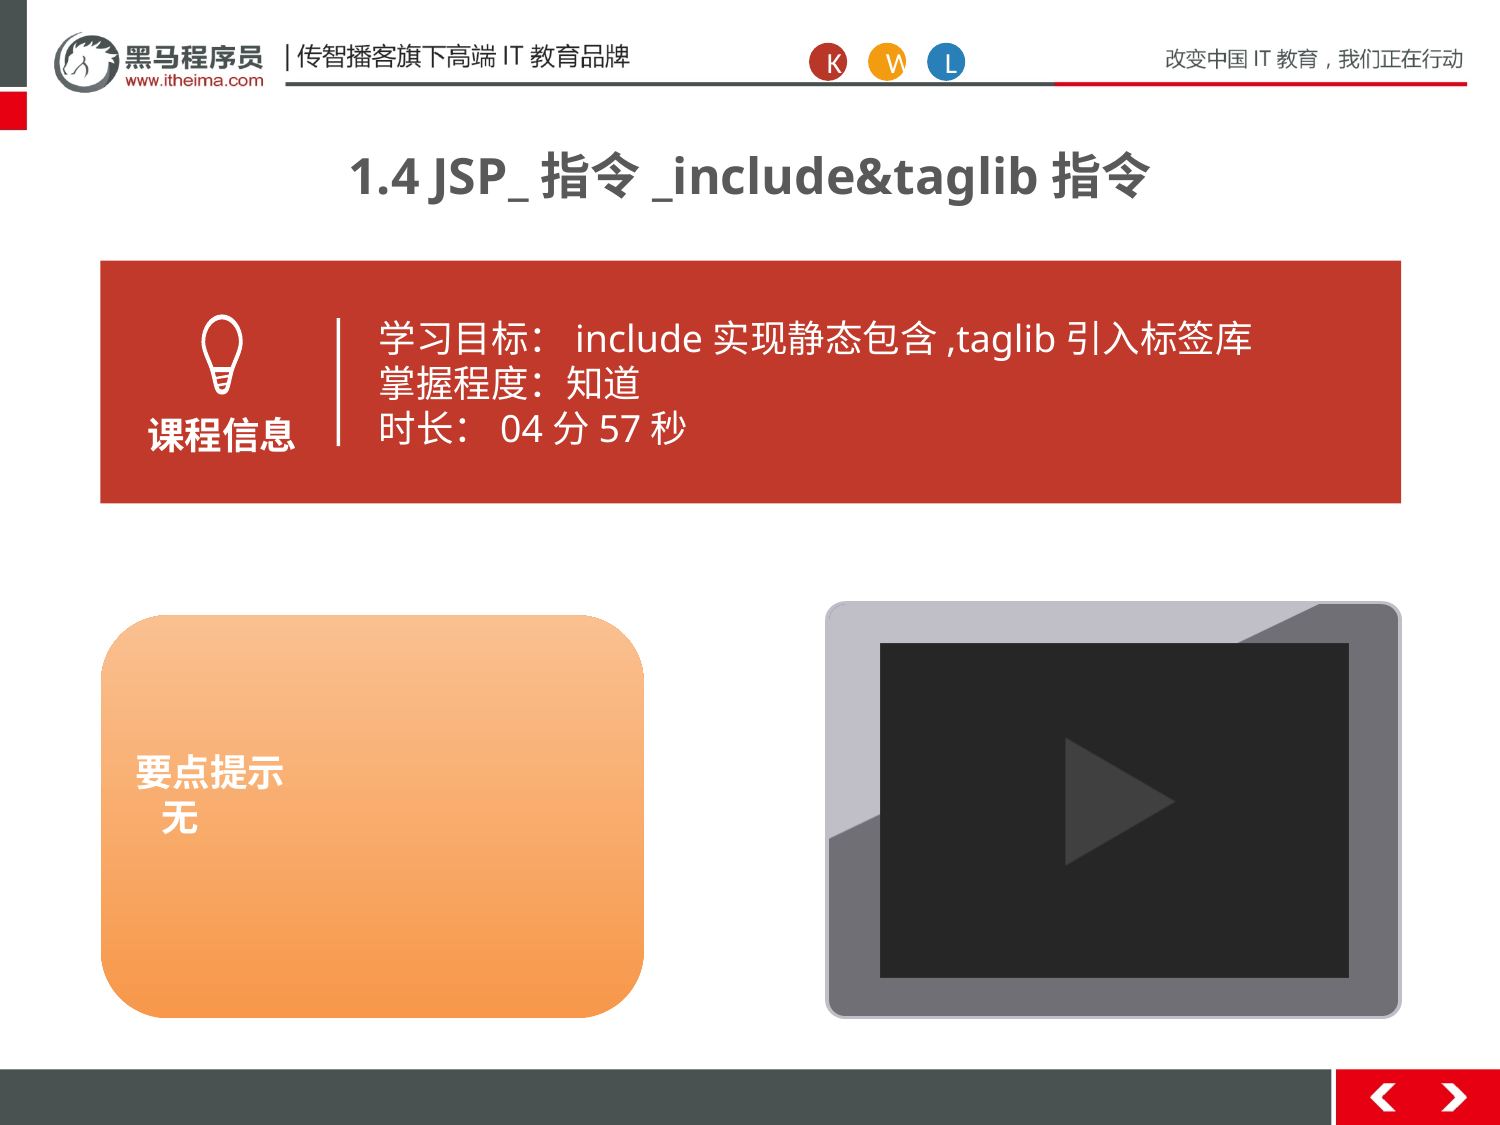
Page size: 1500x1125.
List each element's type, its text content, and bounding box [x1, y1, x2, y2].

text_box 要点提示 无 [100, 615, 644, 1019]
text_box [130, 314, 314, 466]
text_box 1.4 JSP_指令_include&taglib指令 [0, 137, 1500, 209]
text_box W [866, 40, 909, 83]
text_box [98, 258, 1403, 505]
text_box L [925, 40, 968, 83]
text_box K [806, 40, 850, 83]
picture [0, 0, 1500, 137]
text_box [335, 316, 342, 448]
text_box 学习目标：include实现静态包含,taglib引入标签库 掌握程度：知道 时长：04分57秒 [363, 307, 1500, 458]
picture [0, 209, 1500, 1125]
